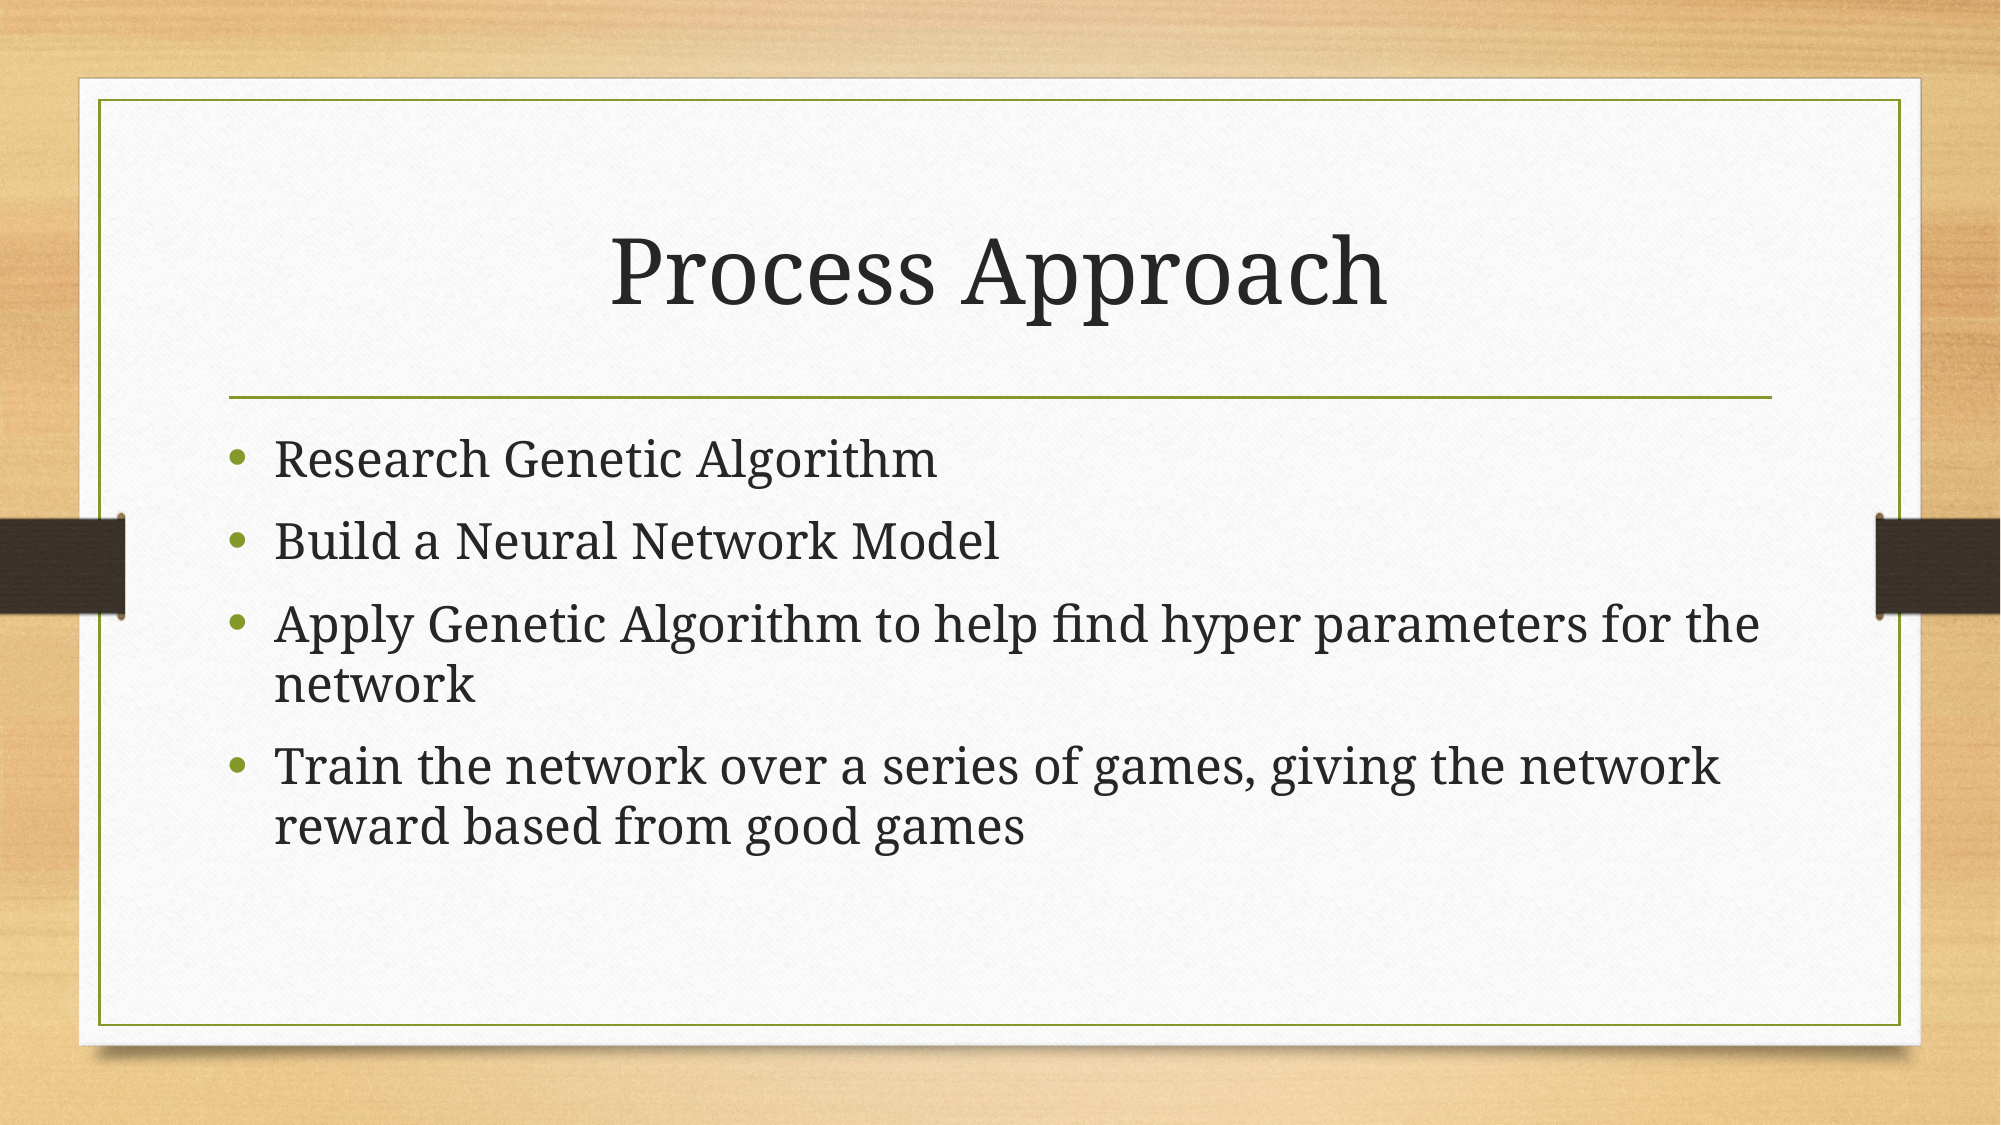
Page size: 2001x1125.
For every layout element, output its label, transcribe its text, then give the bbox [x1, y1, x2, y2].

title Process Approach [212, 161, 1788, 375]
list Research Genetic Algorithm Build a Neural Network Model Apply Genetic Algorithm to help find hyper parameters for the network Train the network over a series of games, giving the network reward based from good games [212, 419, 1788, 964]
picture [0, 0, 2001, 1125]
